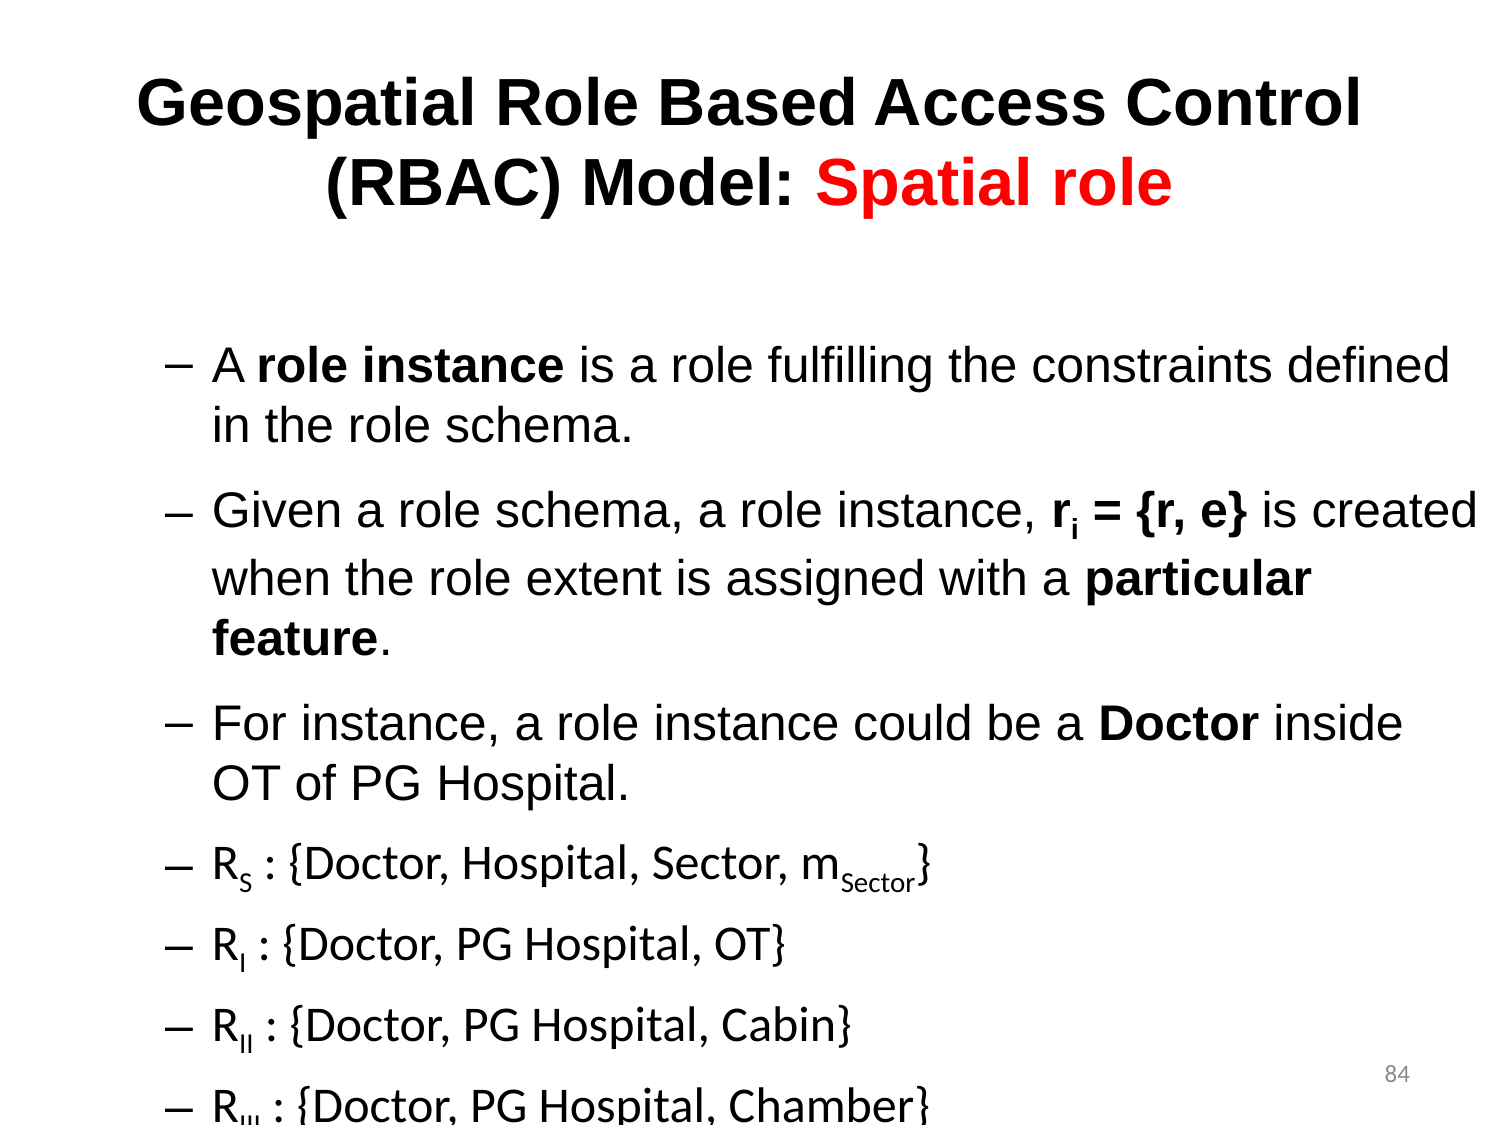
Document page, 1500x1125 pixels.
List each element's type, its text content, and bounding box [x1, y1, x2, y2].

title Geospatial Role Based Access Control (RBAC) Model: Spatial role [75, 45, 1425, 233]
slide_number 84 [1074, 1042, 1425, 1103]
list A role instance is a role fulfilling the constraints defined in the role schema. Given a role schema, a role instance, ri = {r, e} is created when the role extent is assigned with a particular feature. For instance, a role instance could be a Doctor inside OT of PG Hospital. RS : {Doctor, Hospital, Sector, mSector} RI : {Doctor, PG Hospital, OT} RII : {Doctor, PG Hospital, Cabin} RIII : {Doctor, PG Hospital, Chamber} [75, 324, 1500, 1100]
